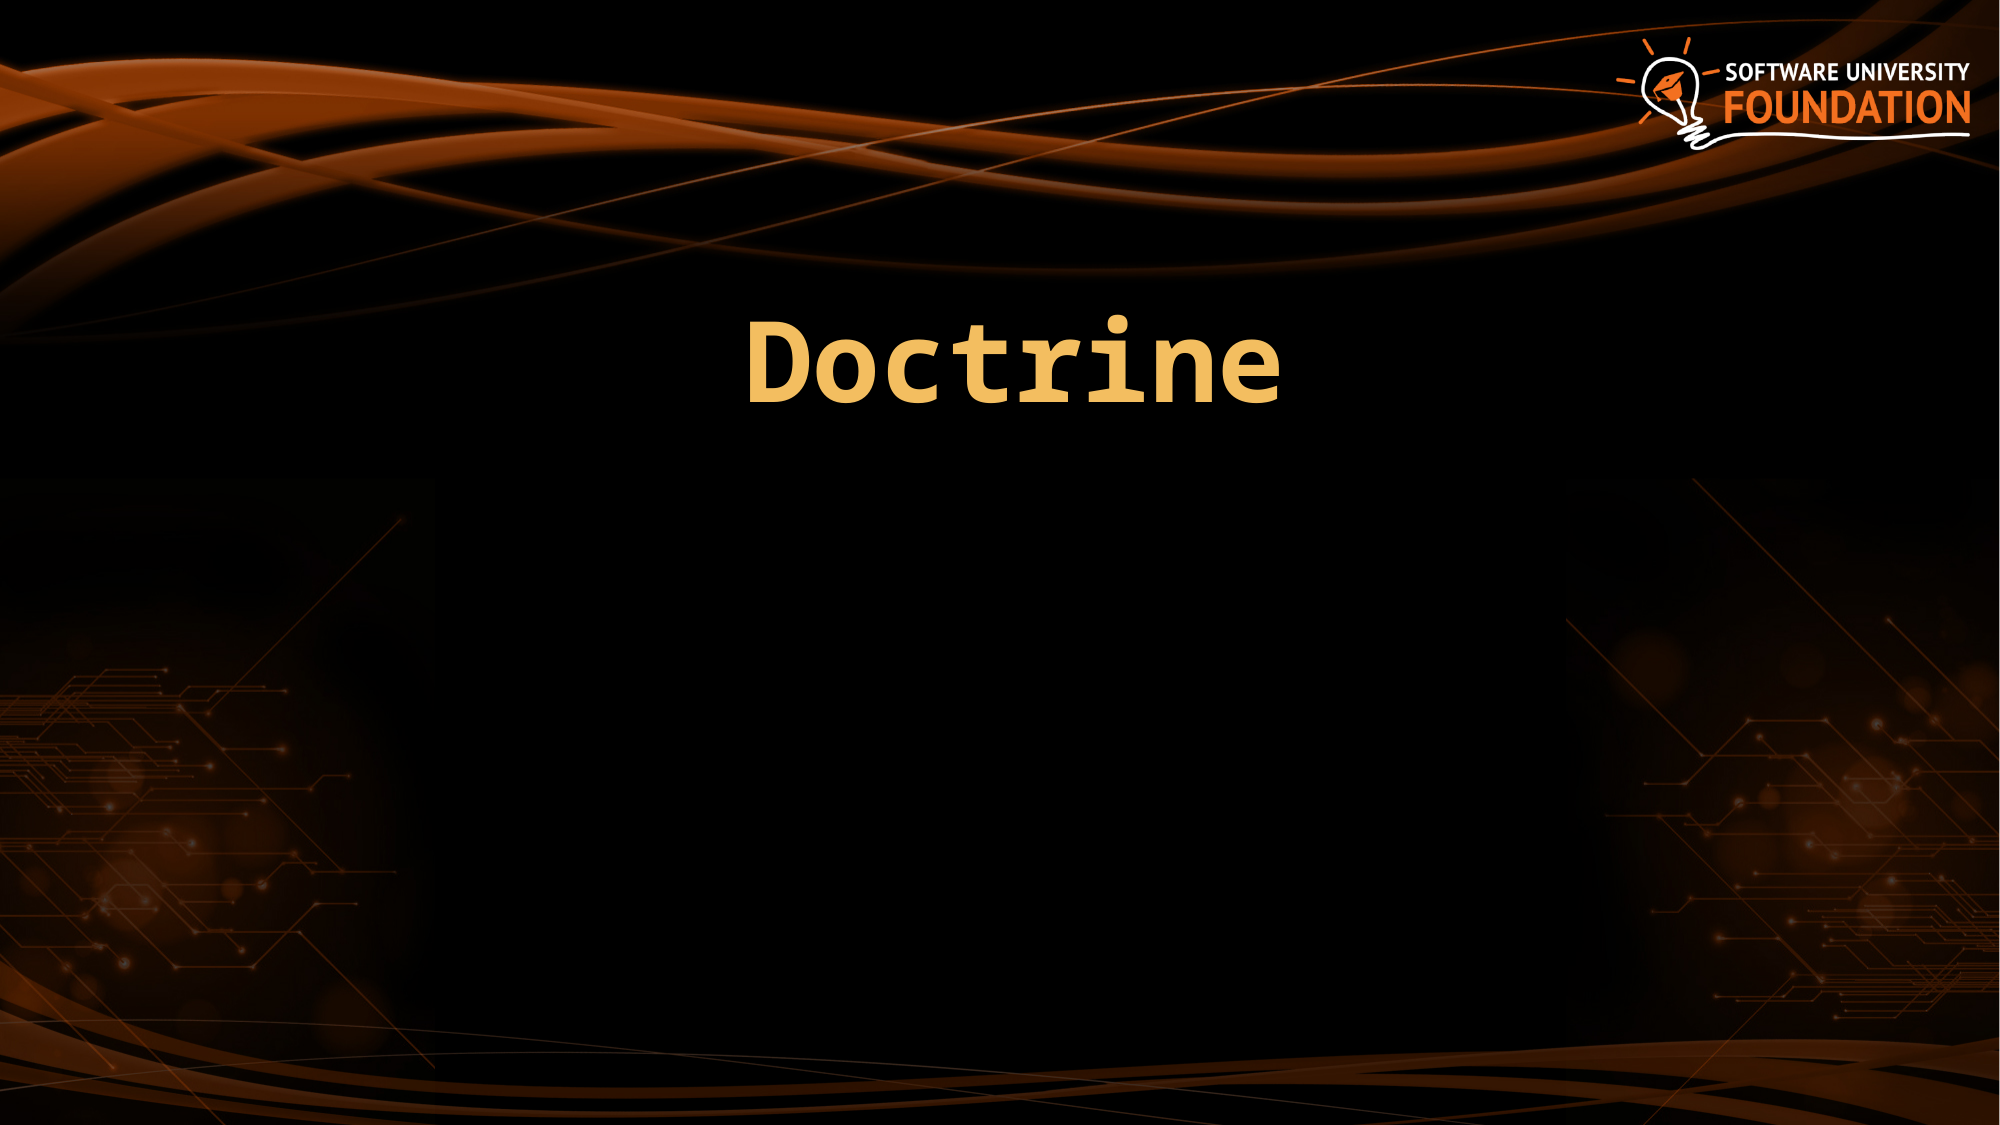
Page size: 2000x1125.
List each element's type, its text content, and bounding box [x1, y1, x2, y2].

picture [0, 0, 2000, 1125]
title Doctrine [272, 297, 1758, 433]
